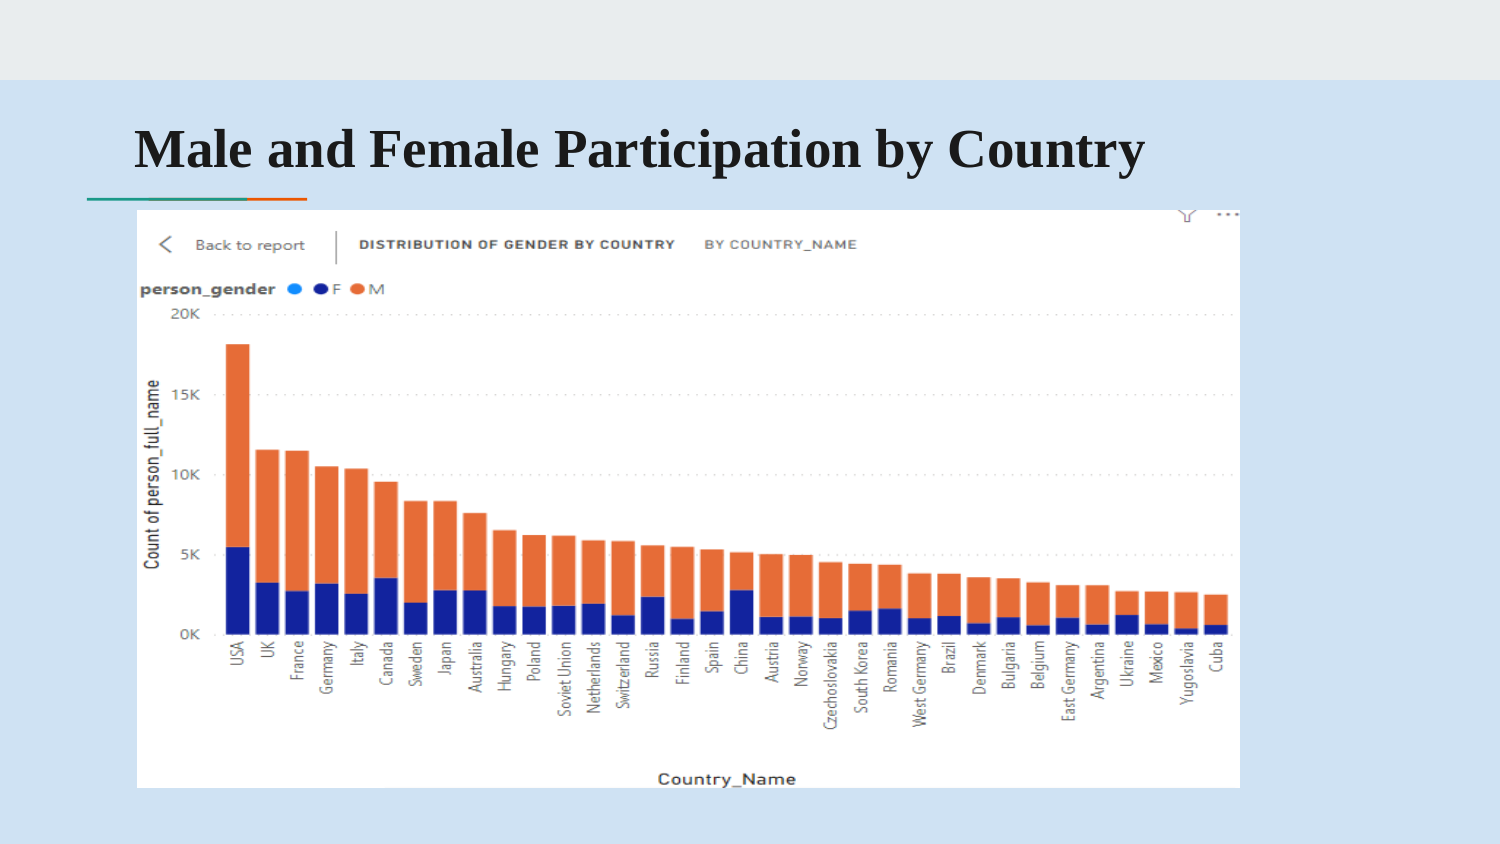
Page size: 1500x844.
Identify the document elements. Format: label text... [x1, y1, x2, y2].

picture [137, 210, 1240, 788]
title Male and Female Participation by Country [119, 97, 1381, 186]
